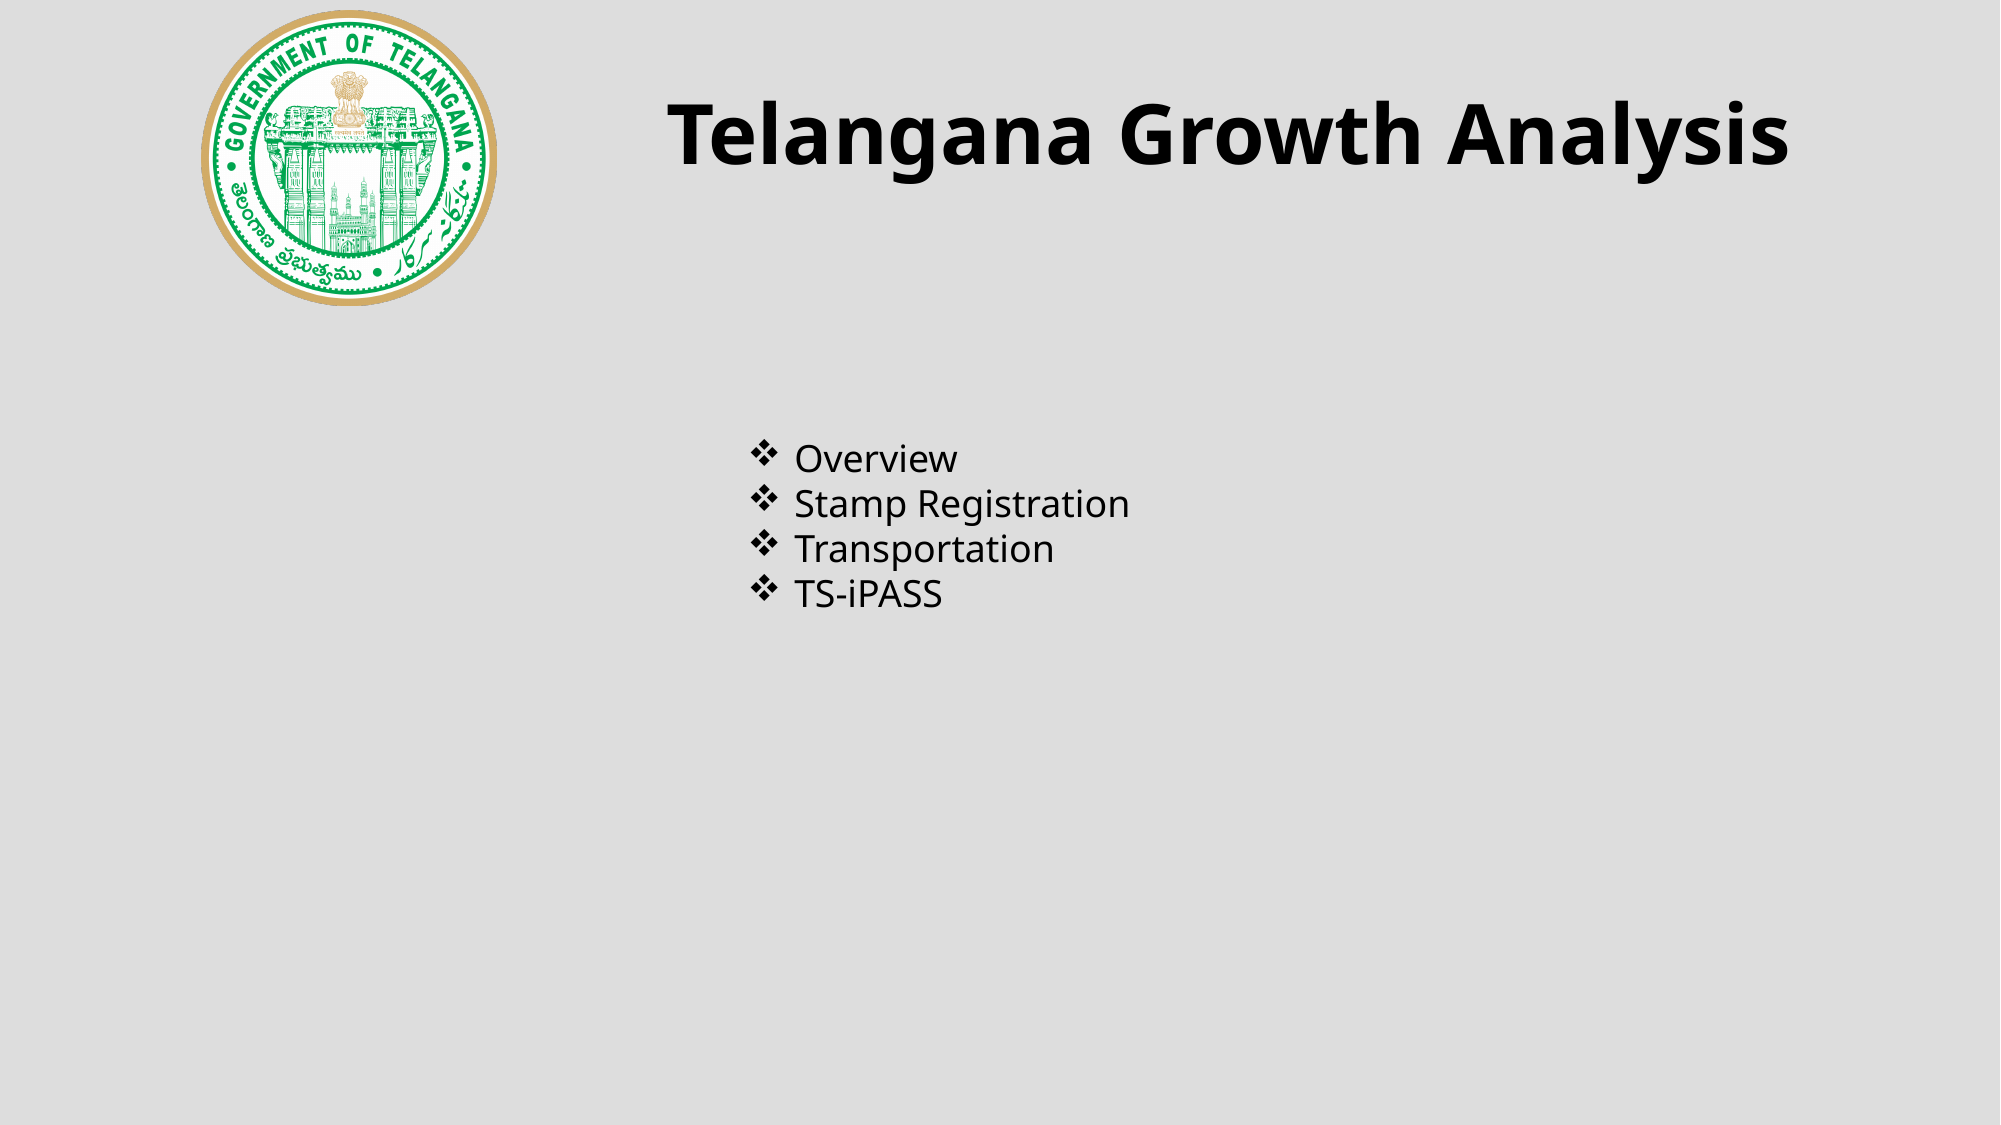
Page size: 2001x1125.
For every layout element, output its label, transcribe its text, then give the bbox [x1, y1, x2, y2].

text_box Overview Stamp Registration Transportation TS-iPASS [732, 427, 1239, 668]
picture [201, 10, 497, 306]
text_box Telangana Growth Analysis [651, 73, 1825, 189]
